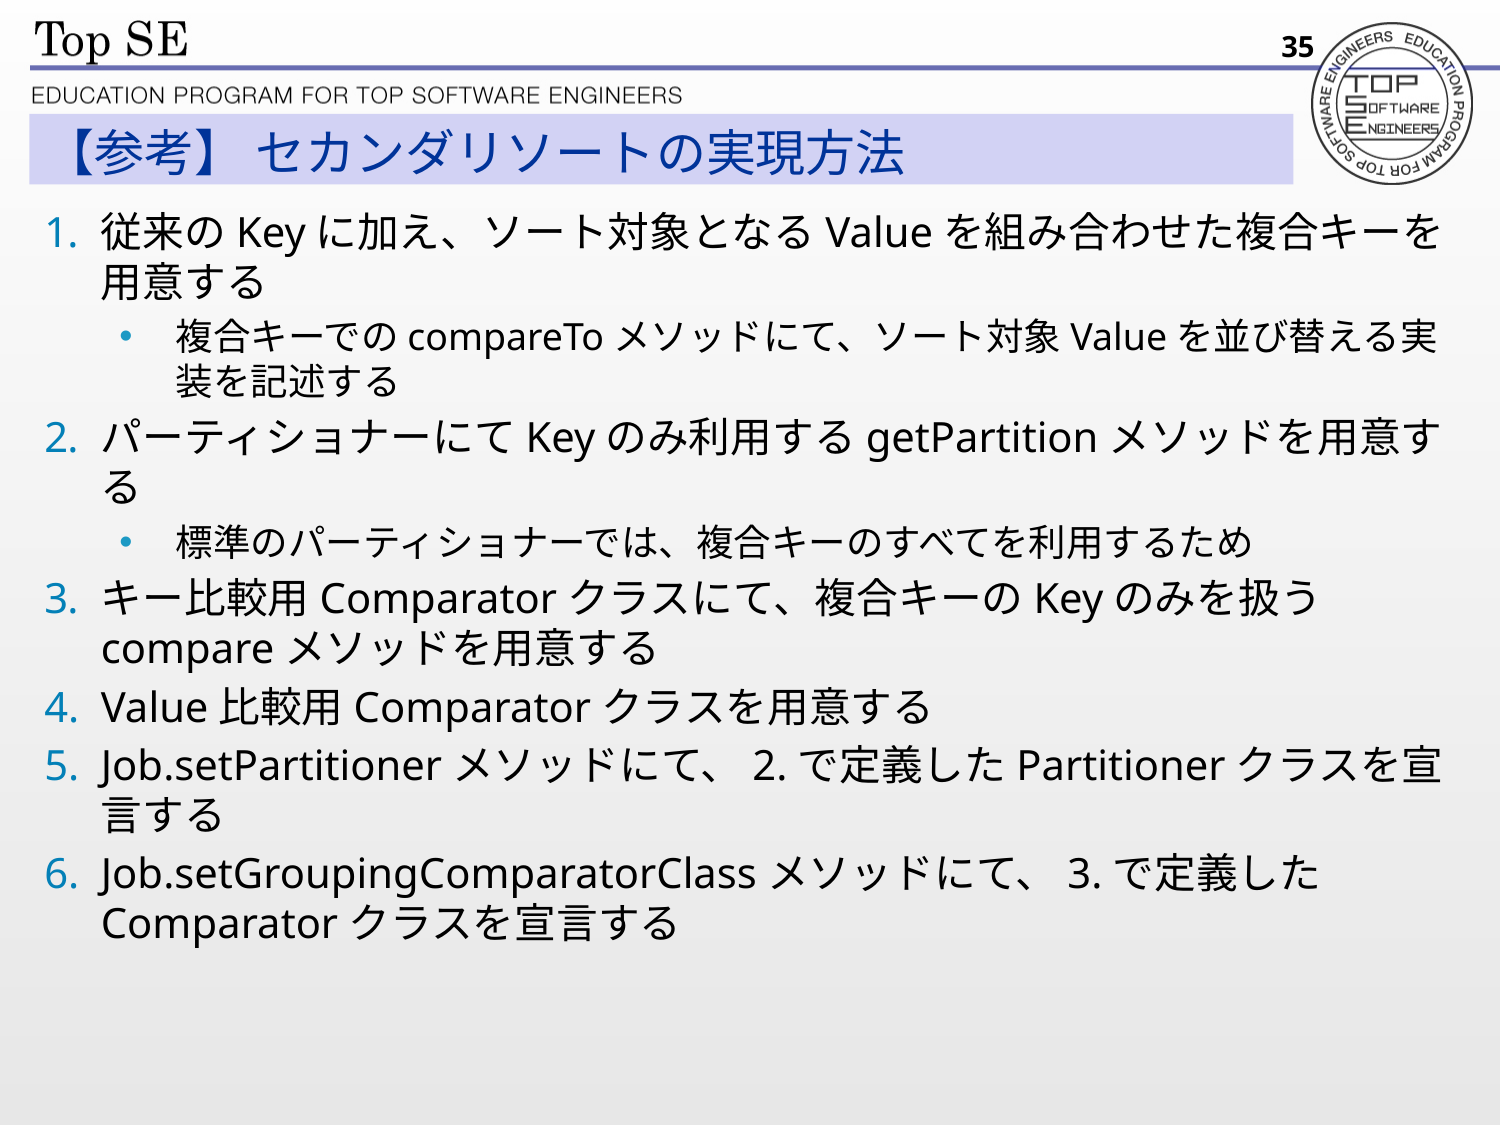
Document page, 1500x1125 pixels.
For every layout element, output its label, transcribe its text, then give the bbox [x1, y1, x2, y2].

title 【参考】 セカンダリソートの実現方法 [29, 113, 1294, 185]
slide_number 35 [1016, 20, 1330, 96]
list 従来のKeyに加え、ソート対象となるValueを組み合わせた複合キーを用意する 複合キーでのcompareToメソッドにて、ソート対象Valueを並び替える実装を記述する パーティショナーにてKeyのみ利用するgetPartitionメソッドを用意する 標準のパーティショナーでは、複合キーのすべてを利用するため キー比較用Comparatorクラスにて、複合キーのKeyのみを扱うcompareメソッドを用意する Value比較用Comparatorクラスを用意する Job.setPartitionerメソッドにて、2.で定義したPartitionerクラスを宣言する Job.setGroupingComparatorClassメソッドにて、3.で定義したComparatorクラスを宣言する [29, 197, 1471, 1038]
picture [0, 0, 1500, 1125]
